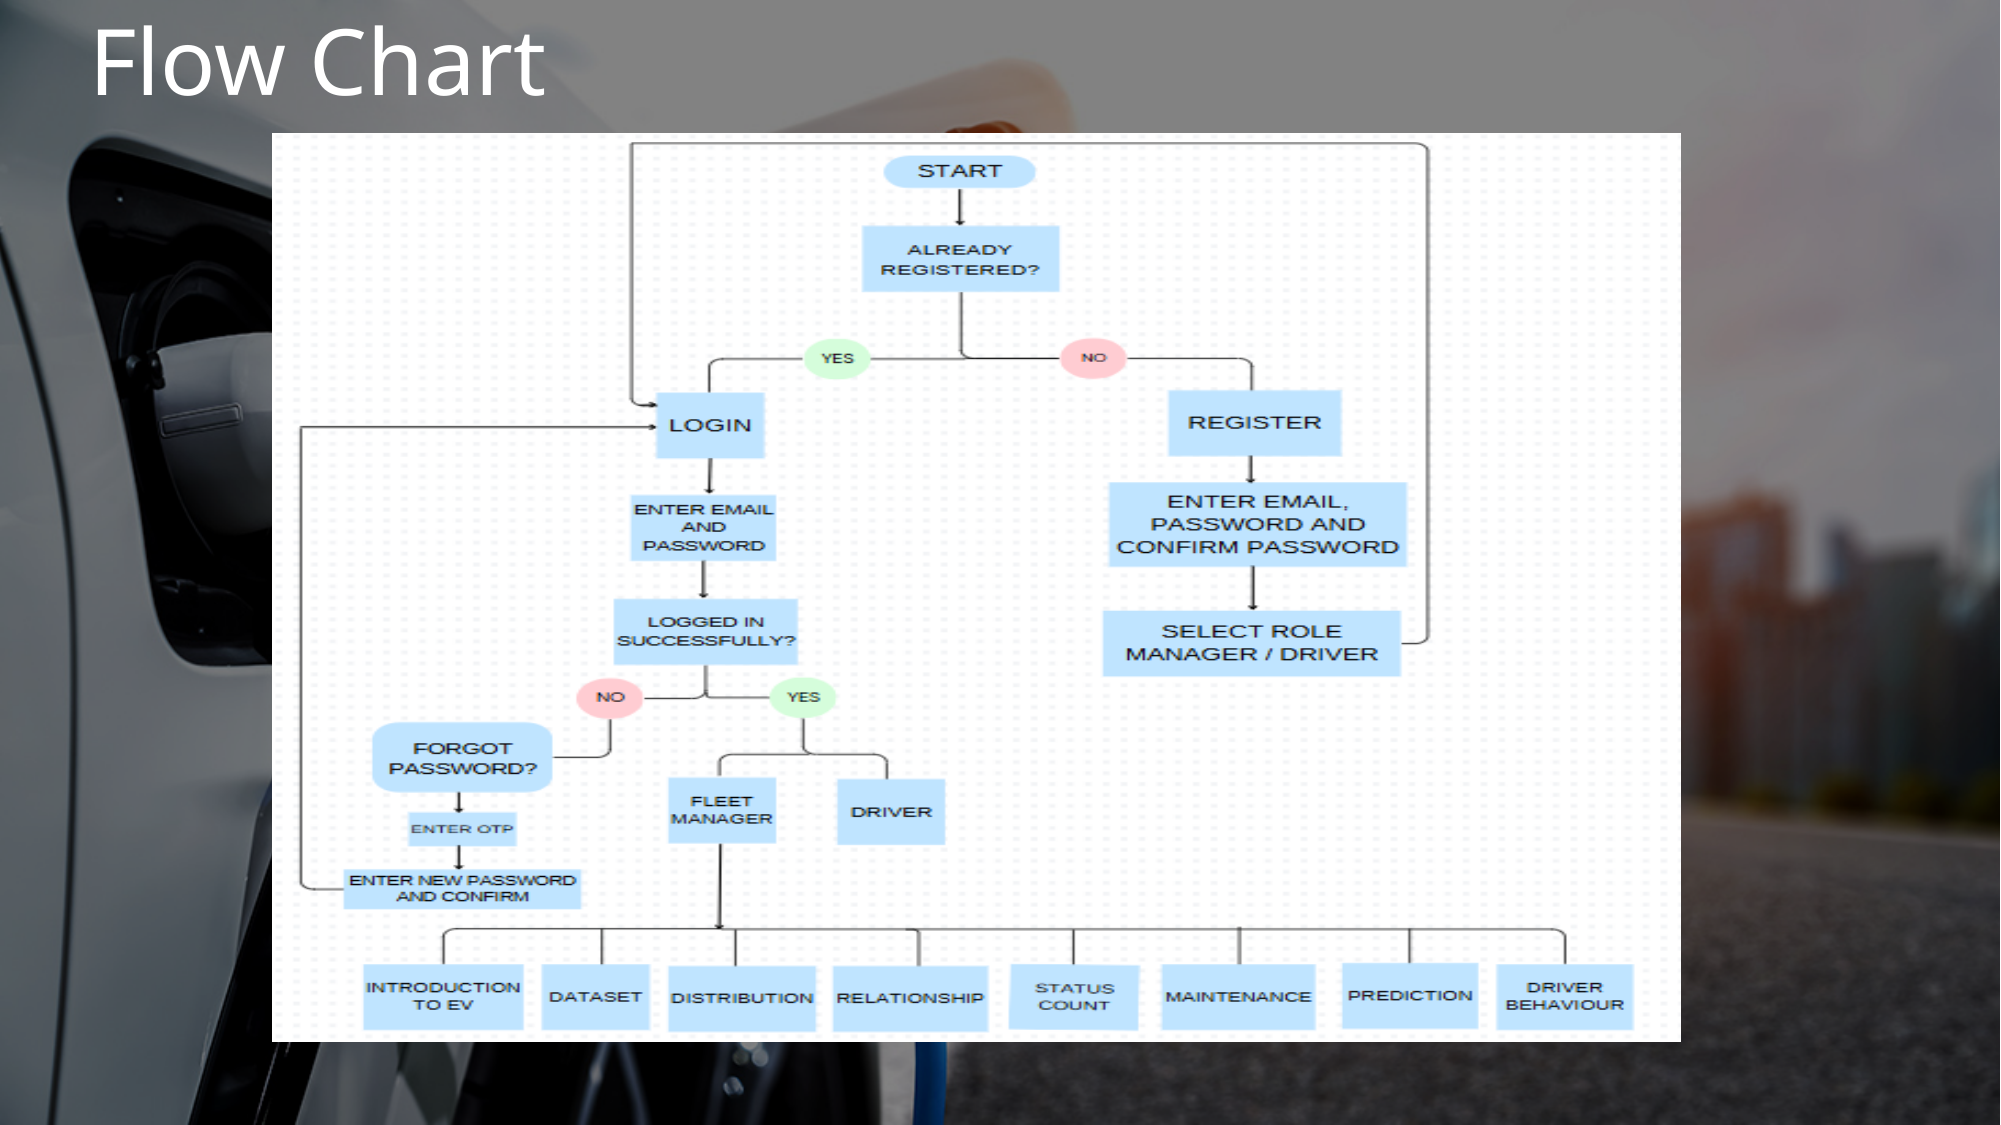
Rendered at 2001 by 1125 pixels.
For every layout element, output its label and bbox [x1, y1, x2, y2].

picture [0, 0, 2000, 1125]
list [272, 133, 1682, 1043]
